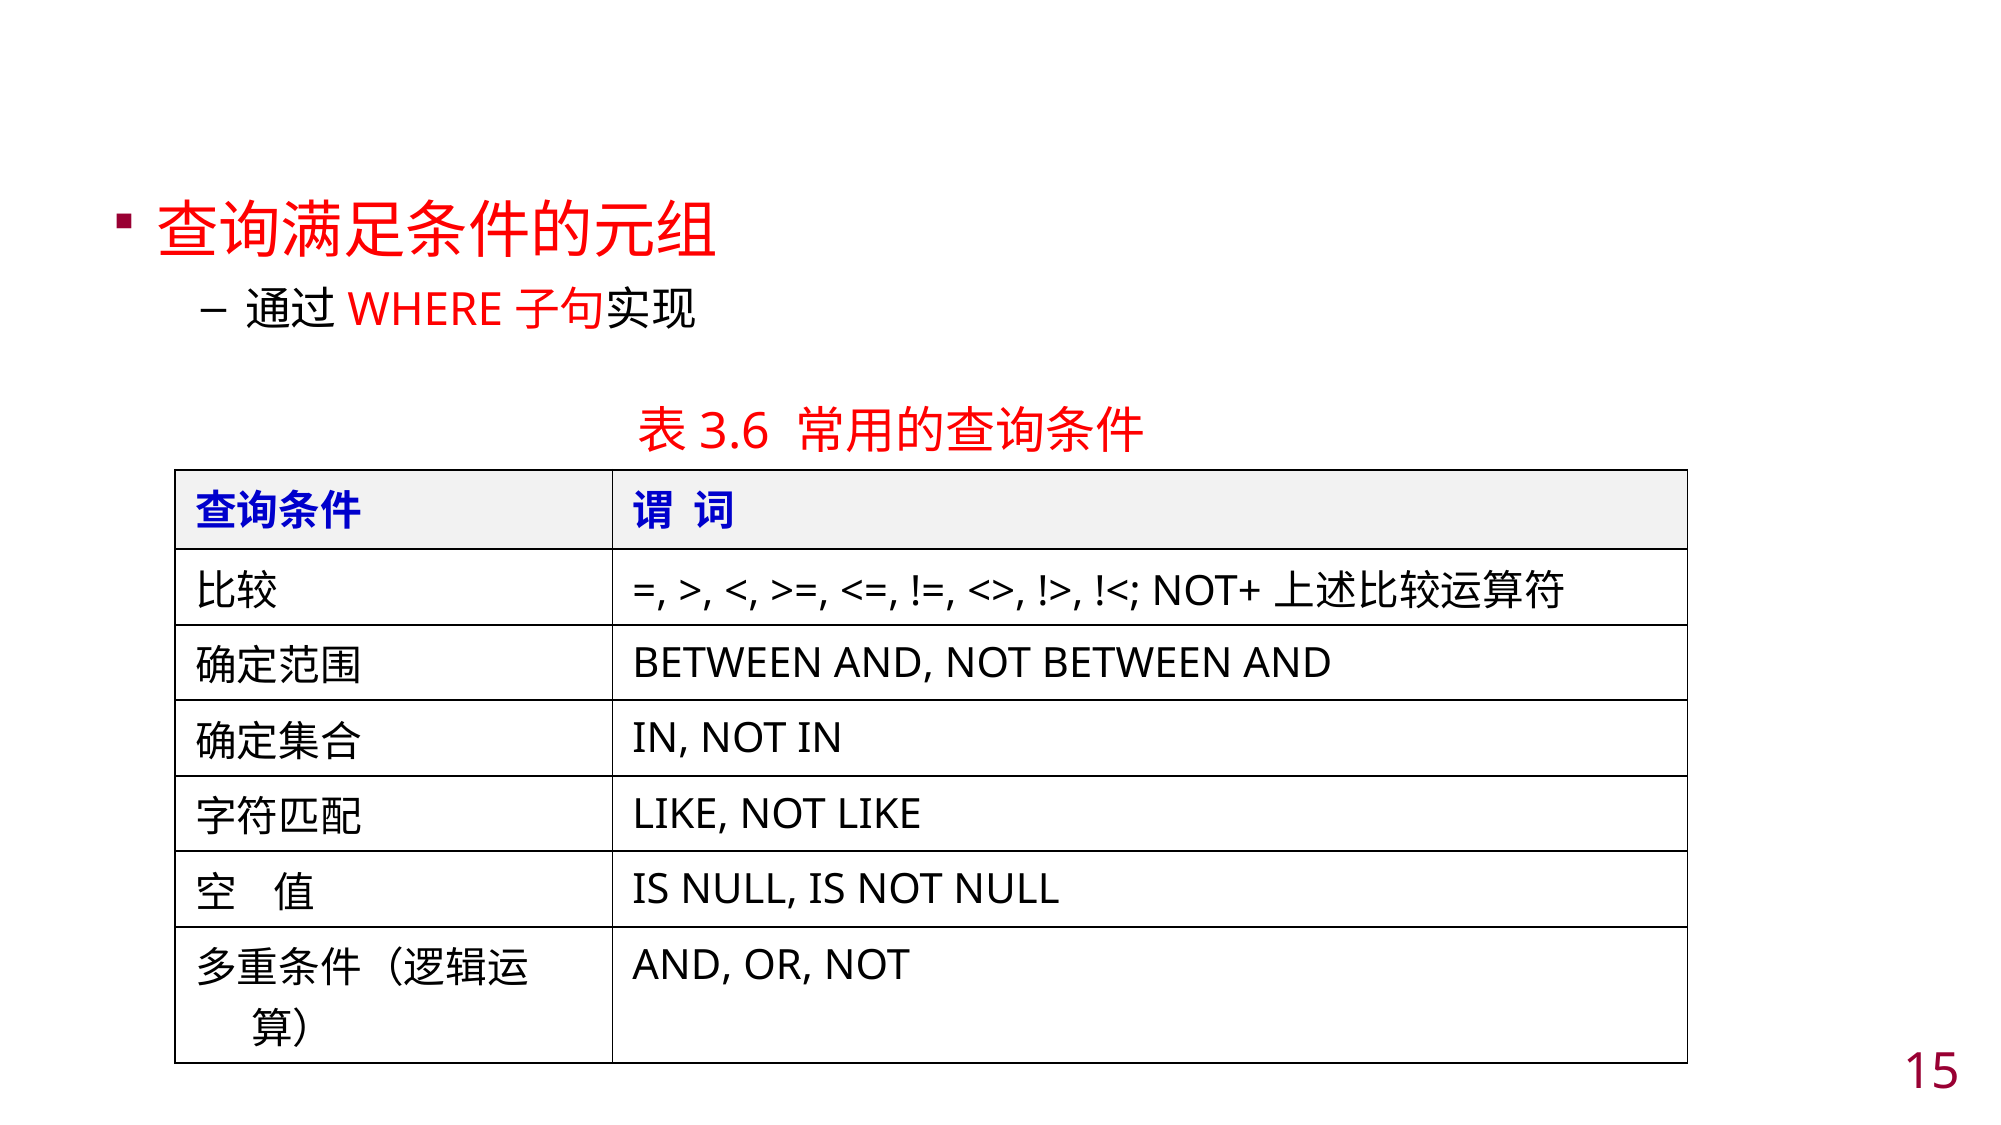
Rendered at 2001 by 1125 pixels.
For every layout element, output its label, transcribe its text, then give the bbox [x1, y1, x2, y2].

table_cell AND, OR, NOT [613, 928, 1687, 1062]
table_cell 比较 [176, 550, 612, 624]
table_cell 确定集合 [176, 701, 612, 775]
table_cell 多重条件（逻辑运算） [176, 928, 612, 1062]
table_cell IN, NOT IN [613, 701, 1687, 775]
table_cell IS NULL, IS NOT NULL [613, 852, 1687, 926]
table_cell BETWEEN AND, NOT BETWEEN AND [613, 626, 1687, 699]
table_header 查询条件 [176, 471, 612, 548]
table_cell 确定范围 [176, 626, 612, 699]
slide_number 14 [1550, 1048, 1975, 1096]
table_cell 字符匹配 [176, 777, 612, 850]
table_header 谓 词 [613, 471, 1687, 548]
text_box 表3.6 常用的查询条件 [623, 390, 1273, 466]
table_cell LIKE, NOT LIKE [613, 777, 1687, 850]
table_cell 空 值 [176, 852, 612, 926]
list 查询满足条件的元组 通过WHERE子句实现 [97, 174, 1900, 1073]
table_cell =, >, <, >=, <=, !=, <>, !>, !<; NOT+上述比较运算符 [613, 550, 1687, 624]
